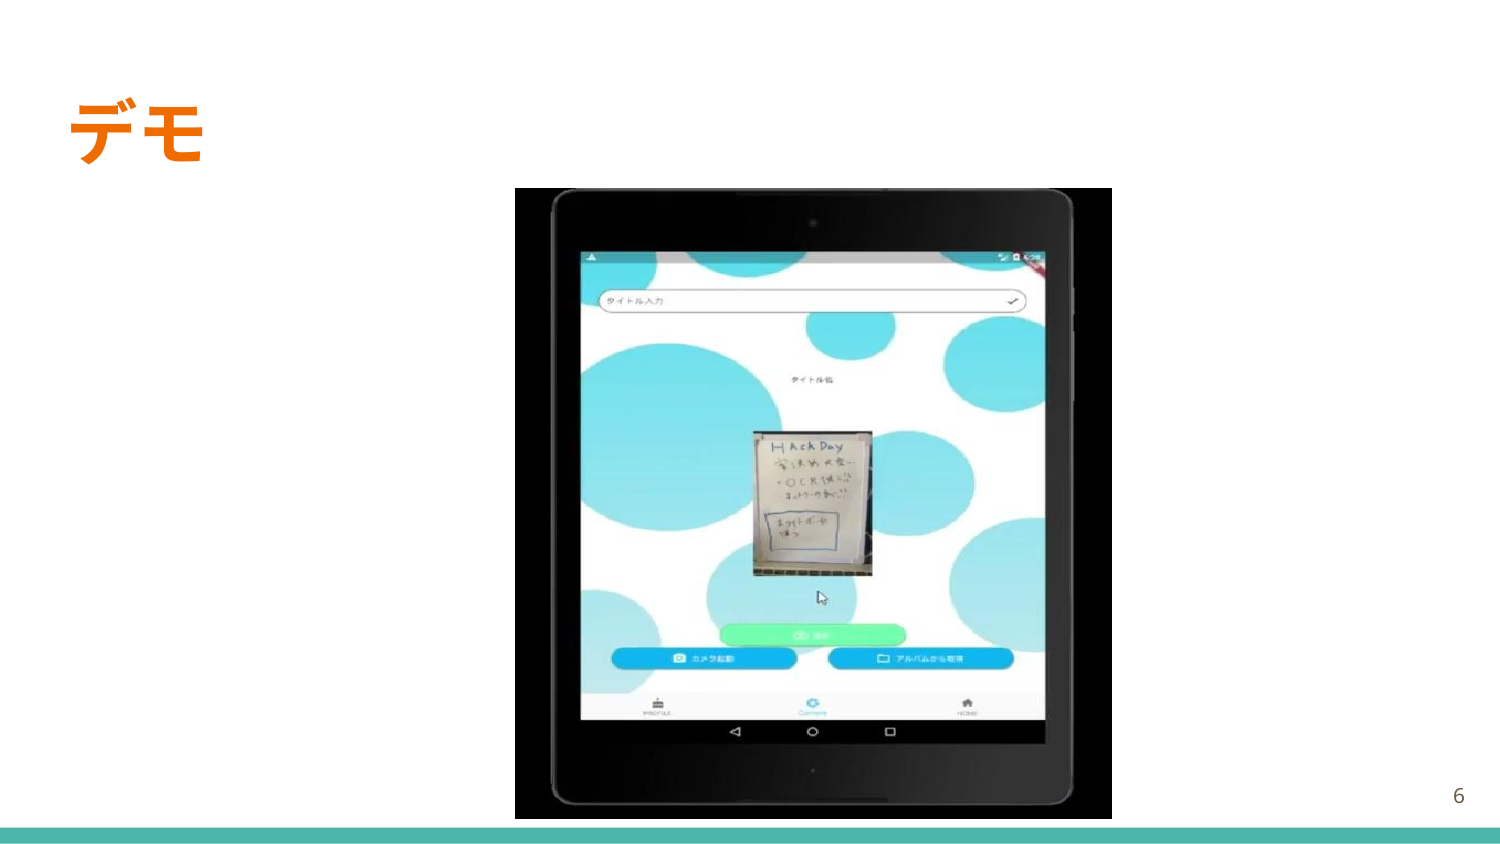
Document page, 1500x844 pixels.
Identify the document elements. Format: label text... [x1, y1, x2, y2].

slide_number ‹#› [1389, 764, 1480, 830]
picture [515, 188, 1112, 819]
title デモ [51, 72, 1449, 189]
